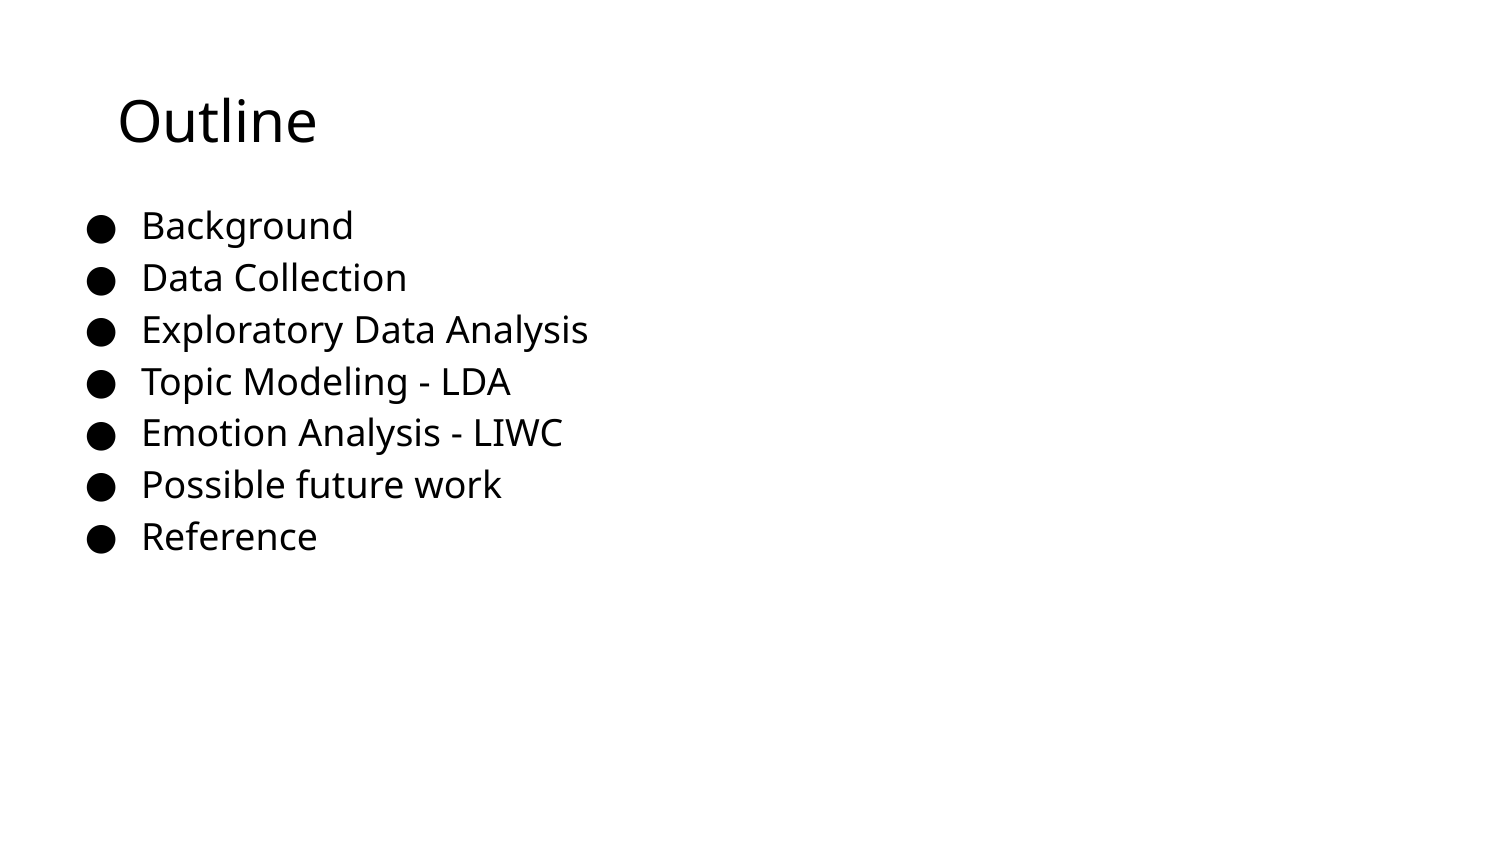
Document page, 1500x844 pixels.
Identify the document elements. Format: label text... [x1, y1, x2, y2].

list Background Data Collection Exploratory Data Analysis Topic Modeling - LDA Emotion Analysis - LIWC Possible future work Reference [51, 180, 1449, 741]
title Outline [102, 69, 1500, 164]
